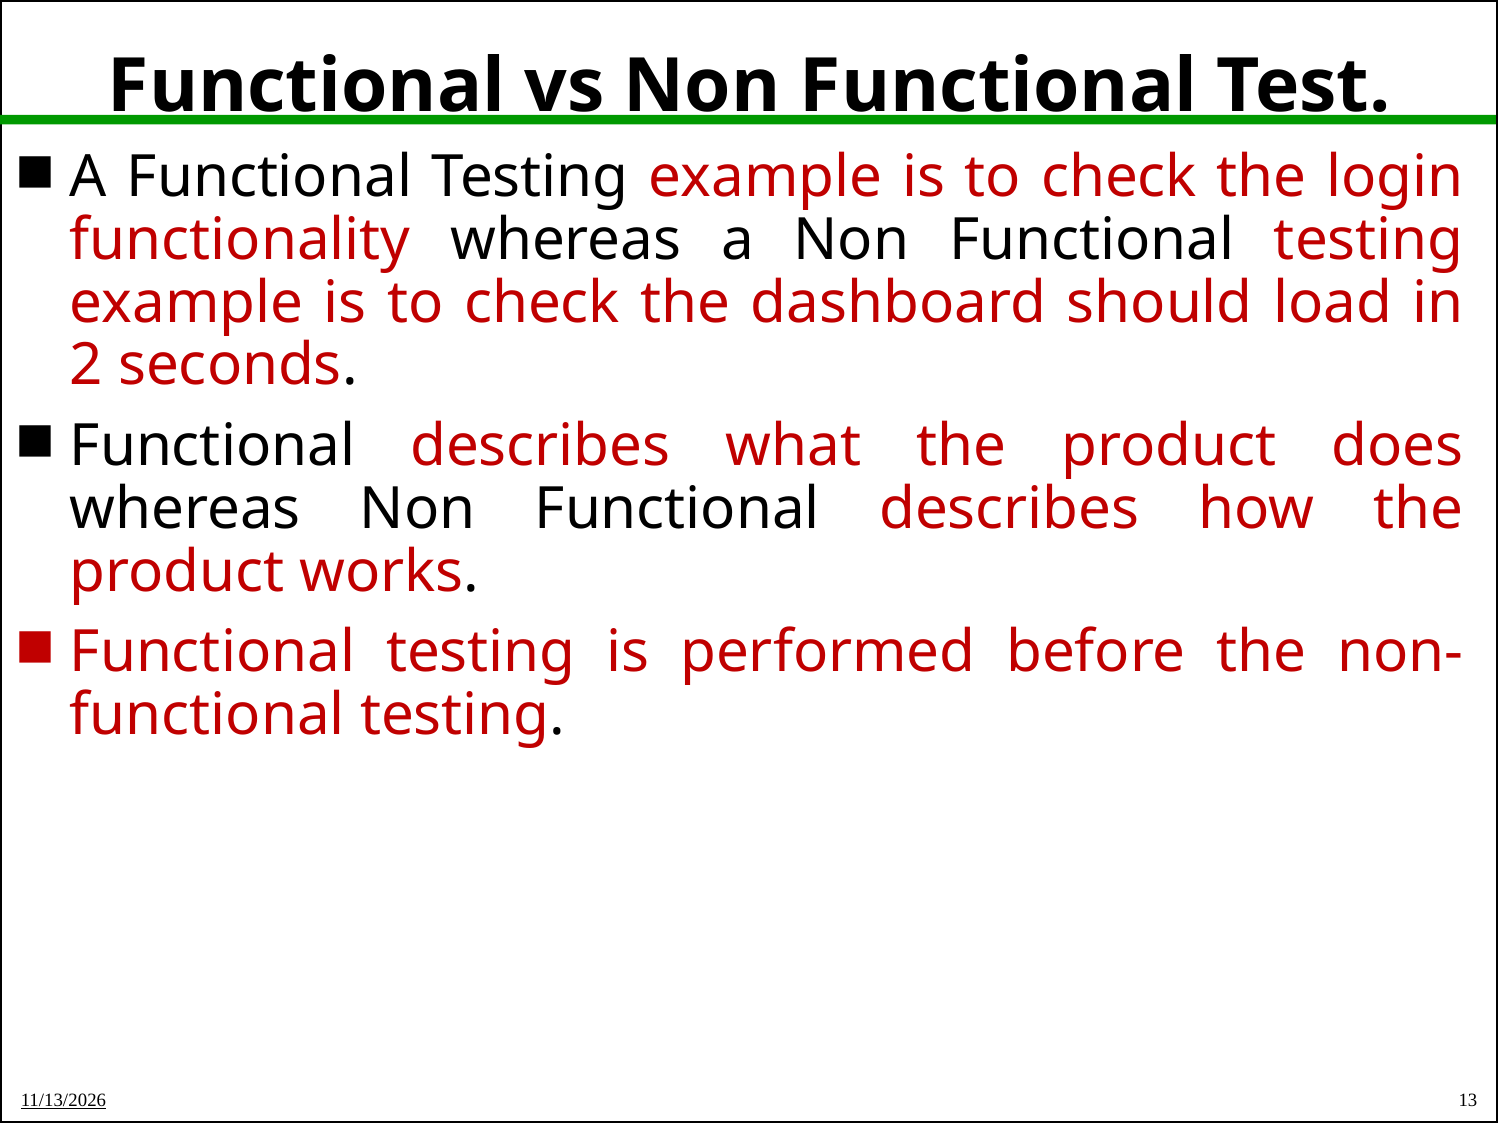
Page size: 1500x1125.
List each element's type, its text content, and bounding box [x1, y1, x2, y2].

title Functional vs Non Functional Test. [7, 15, 1493, 159]
list A Functional Testing example is to check the login functionality whereas a Non Functional testing example is to check the dashboard should load in 2 seconds. Functional describes what the product does whereas Non Functional describes how the product works. Functional testing is performed before the non-functional testing. [7, 138, 1479, 1045]
slide_number 03-Sep-21 [5, 1077, 637, 1119]
slide_number 13 [1179, 1074, 1493, 1119]
